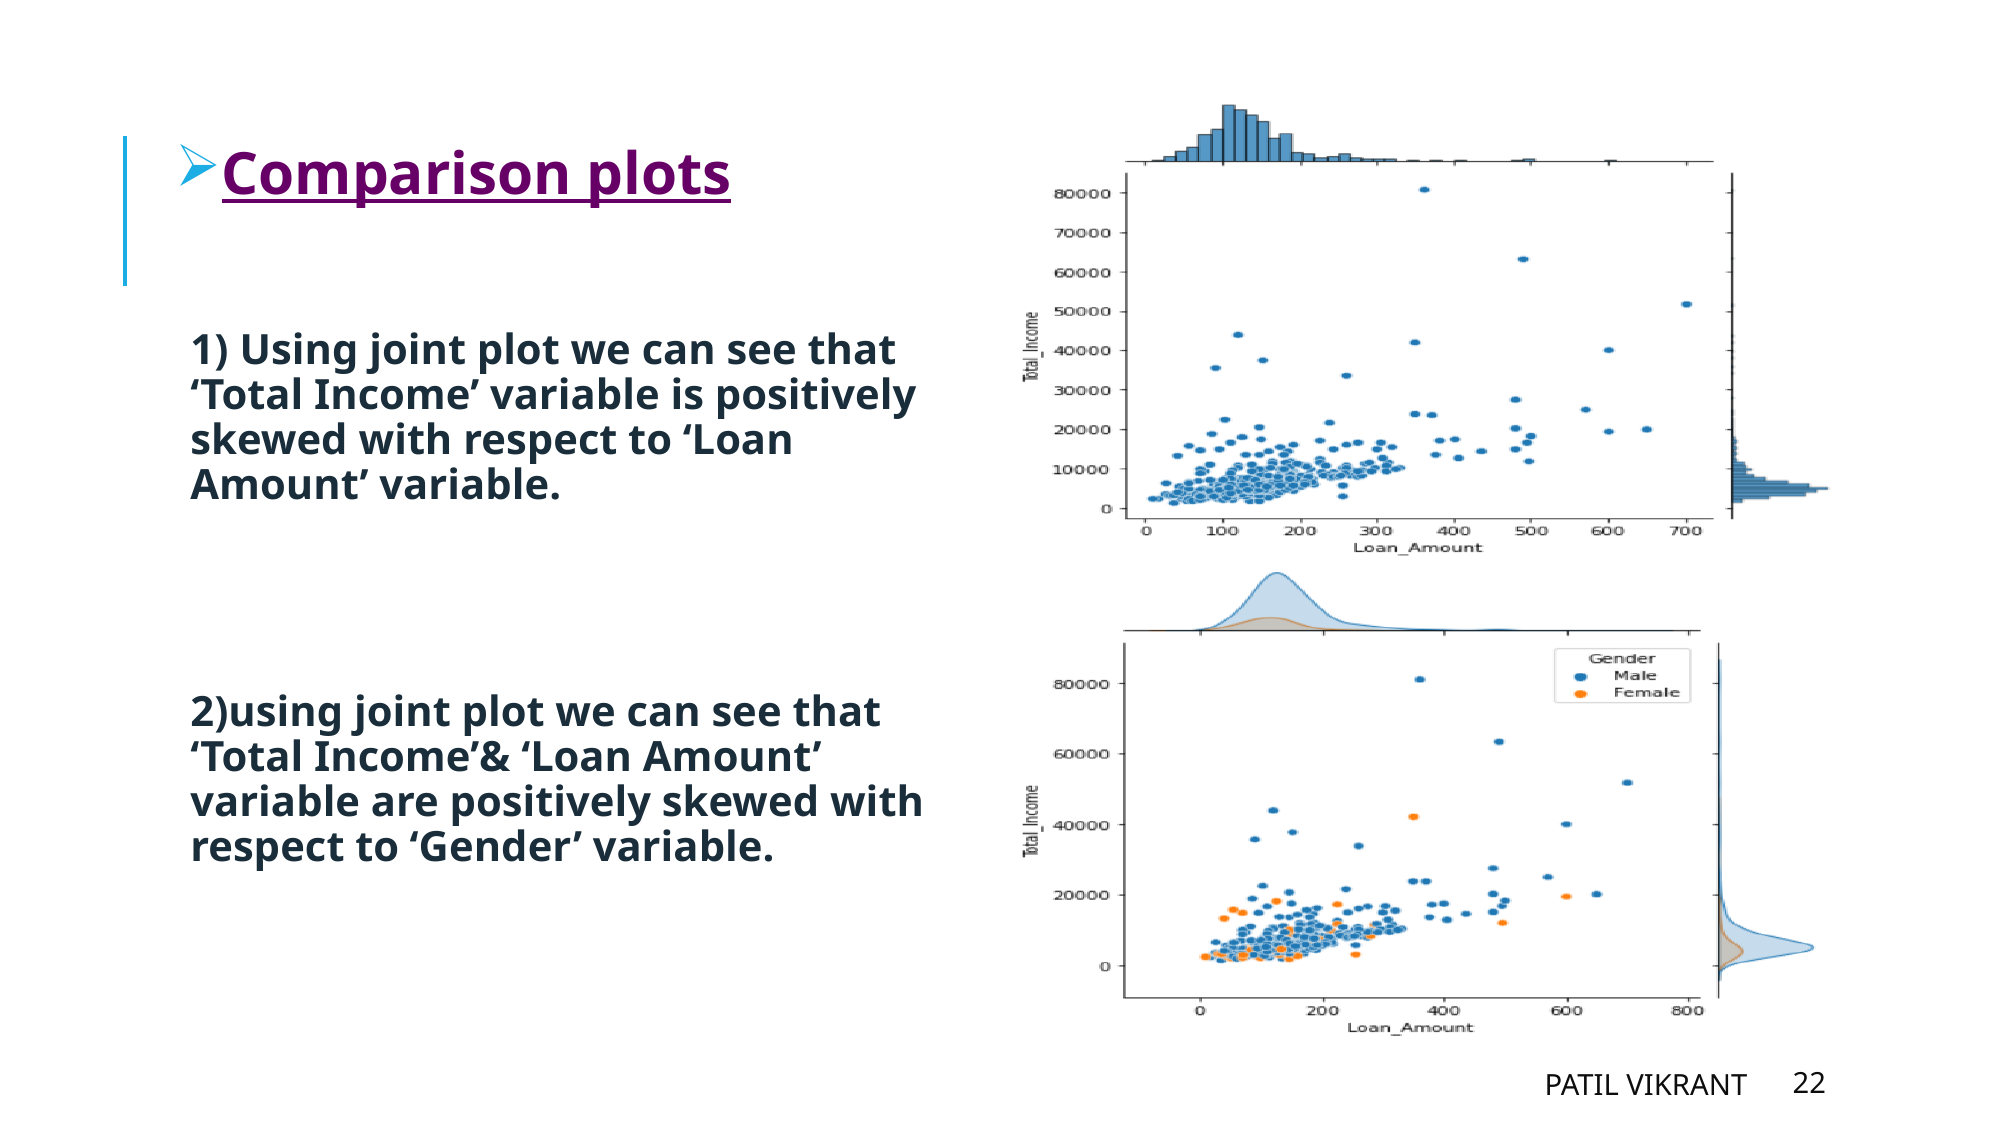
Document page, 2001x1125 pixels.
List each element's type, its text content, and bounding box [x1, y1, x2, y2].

slide_number 22 [1777, 1061, 1938, 1107]
list Comparison plots 1) Using joint plot we can see that ‘Total Income’ variable is positively skewed with respect to ‘Loan Amount’ variable. 2)using joint plot we can see that ‘Total Income’& ‘Loan Amount’ variable are positively skewed with respect to ‘Gender’ variable. [168, 136, 948, 1035]
picture [933, 90, 1914, 1046]
footer Patil Vikrant [794, 1061, 1763, 1107]
